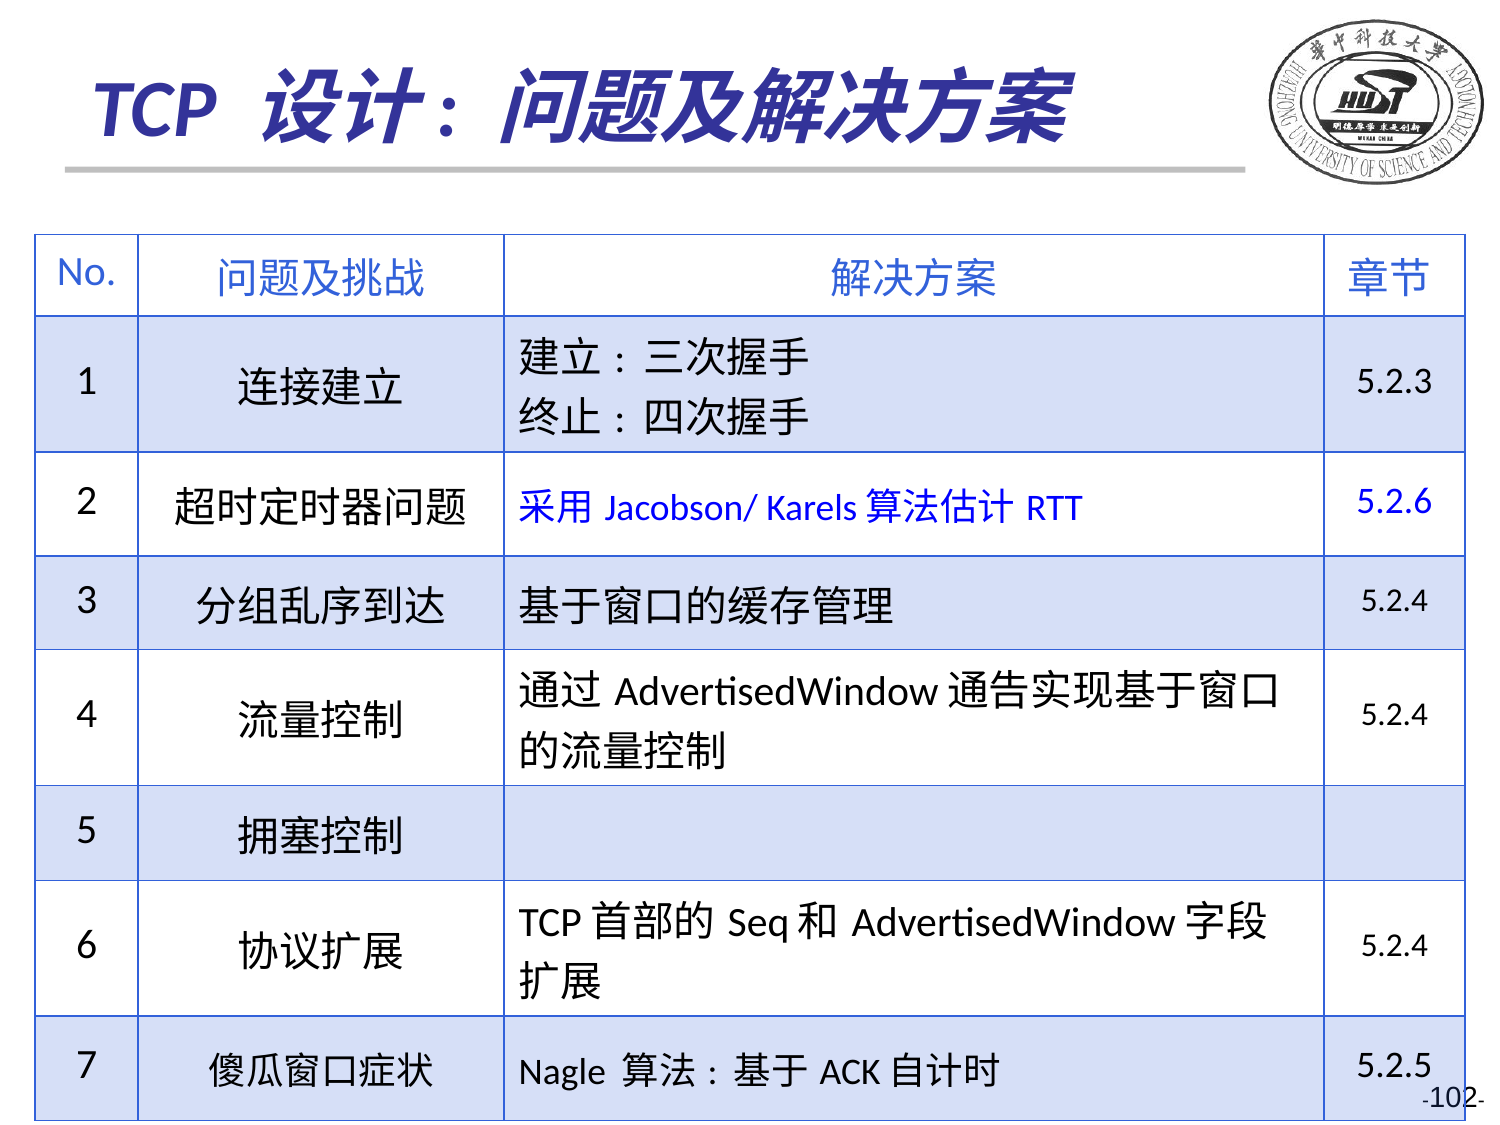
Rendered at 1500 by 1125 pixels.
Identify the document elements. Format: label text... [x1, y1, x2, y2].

table_cell 5.2.4 [1325, 881, 1464, 1015]
title TCP 设计: 问题及解决方案 [76, 42, 1315, 160]
table_cell 超时定时器问题 [139, 453, 503, 555]
table_cell 6 [36, 881, 137, 1015]
slide_number -102- [1149, 1070, 1500, 1125]
table_cell 流量控制 [139, 650, 503, 785]
table_header No. [36, 235, 137, 315]
table_cell 5.2.5 [1325, 1017, 1464, 1120]
table_cell 5 [36, 786, 137, 880]
table_header 章节 [1325, 235, 1464, 315]
table_cell 5.2.4 [1325, 650, 1464, 785]
table_cell 采用Jacobson/ Karels算法估计RTT [505, 453, 1323, 555]
table_cell 7 [36, 1017, 137, 1120]
table_cell 1 [36, 317, 137, 451]
table_cell 协议扩展 [139, 881, 503, 1015]
table_cell 傻瓜窗口症状 [139, 1017, 503, 1120]
table_cell Nagle 算法: 基于ACK自计时 [505, 1017, 1323, 1120]
table_cell 5.2.6 [1325, 453, 1464, 555]
table_cell TCP首部的Seq和AdvertisedWindow字段扩展 [505, 881, 1323, 1015]
table_cell 分组乱序到达 [139, 557, 503, 649]
table_cell 连接建立 [139, 317, 503, 451]
table_header 解决方案 [505, 235, 1323, 315]
table_cell 2 [36, 453, 137, 555]
table_cell 5.2.3 [1325, 317, 1464, 451]
table_cell 5.2.4 [1325, 557, 1464, 649]
table_header 问题及挑战 [139, 235, 503, 315]
table_cell [1325, 786, 1464, 880]
table_cell 3 [36, 557, 137, 649]
table_cell 拥塞控制 [139, 786, 503, 880]
table_cell 4 [36, 650, 137, 785]
table_cell 通过AdvertisedWindow通告实现基于窗口的流量控制 [505, 650, 1323, 785]
table_cell 建立: 三次握手 终止: 四次握手 [505, 317, 1323, 451]
table_cell 基于窗口的缓存管理 [505, 557, 1323, 649]
picture [1257, 18, 1489, 185]
table_cell [505, 786, 1323, 880]
